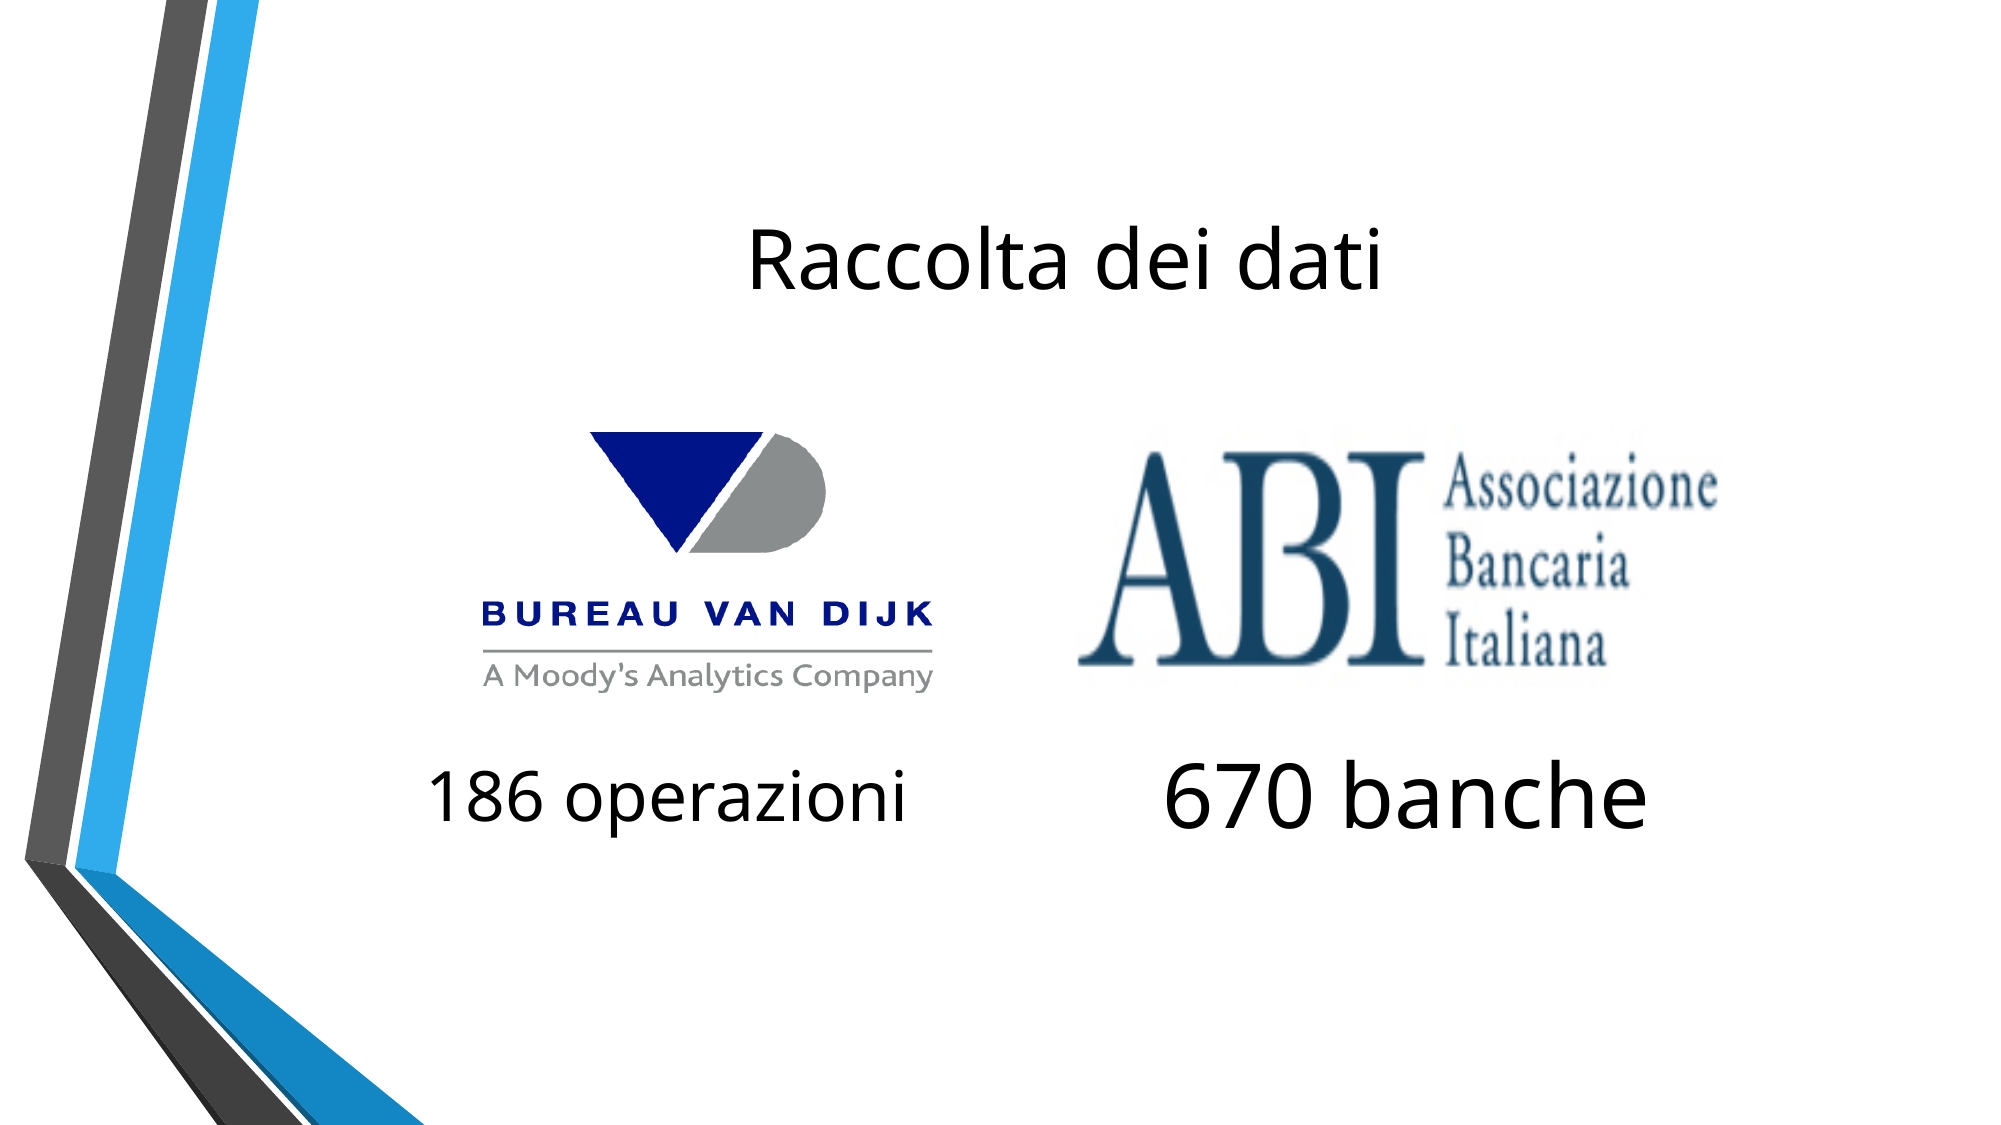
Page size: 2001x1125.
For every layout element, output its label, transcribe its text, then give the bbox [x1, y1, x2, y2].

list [426, 382, 990, 743]
text_box 186 operazioni [410, 733, 1006, 866]
title Raccolta dei dati [243, 112, 1887, 400]
picture [1058, 399, 1757, 726]
text_box 670 banche [1147, 742, 1668, 856]
